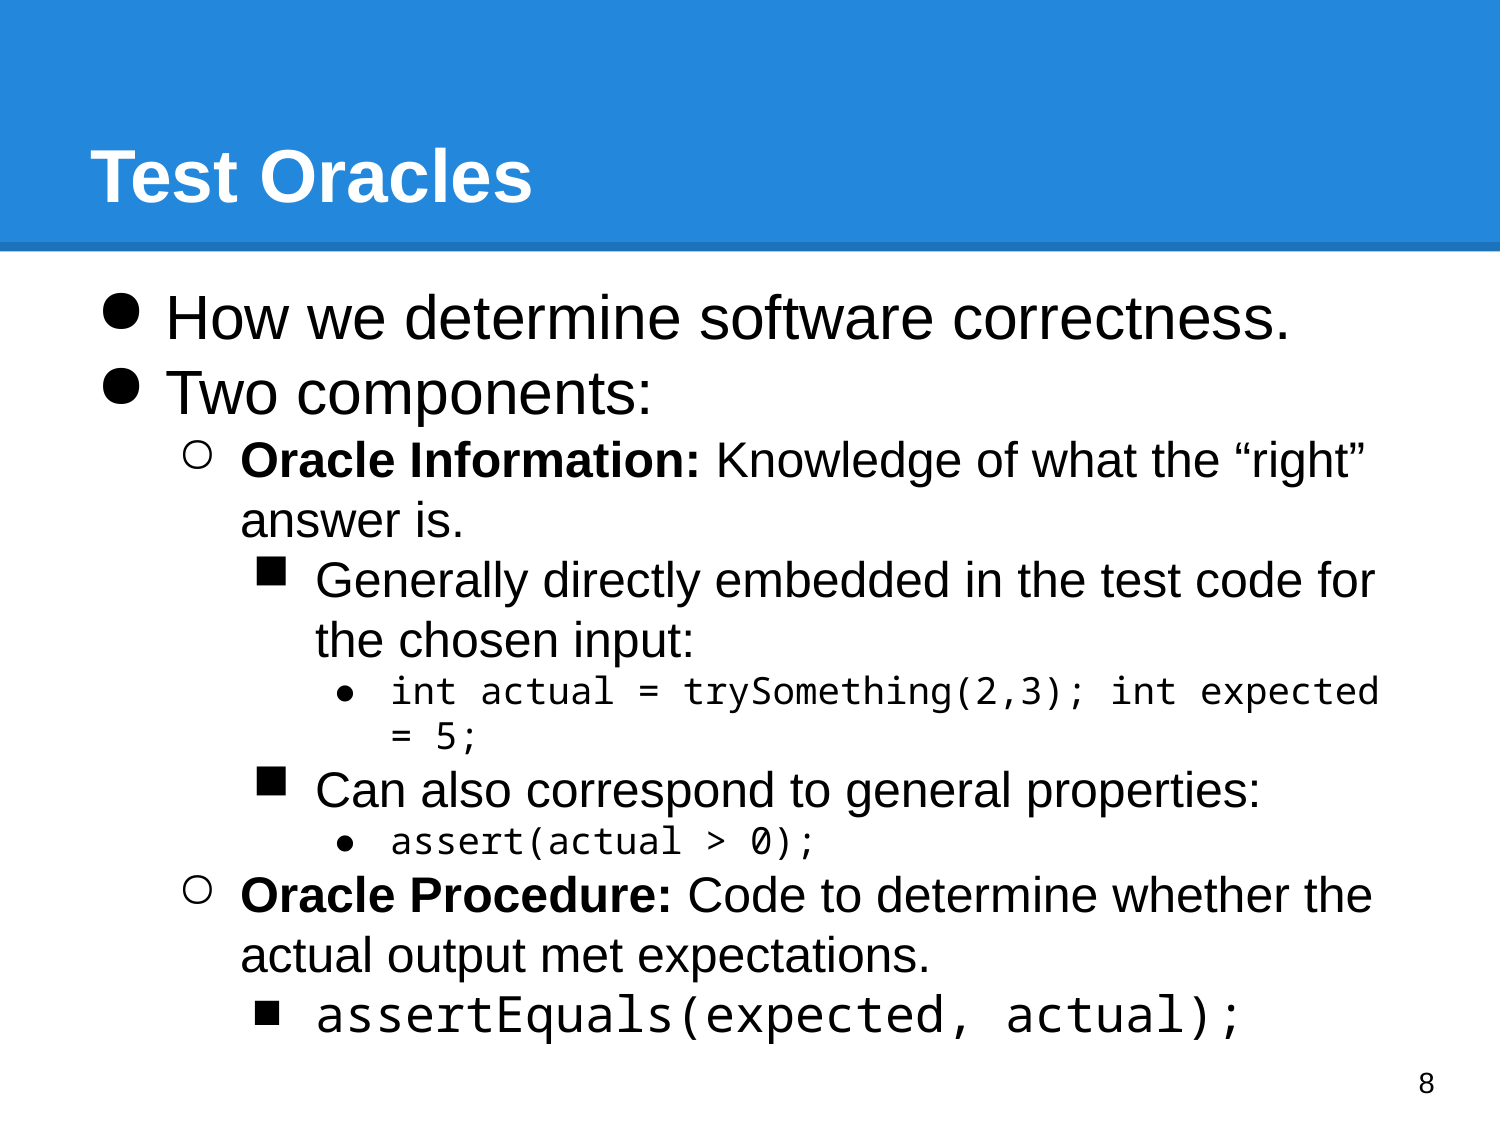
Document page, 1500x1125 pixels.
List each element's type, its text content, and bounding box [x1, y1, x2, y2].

title Test Oracles [75, 45, 1425, 233]
list How we determine software correctness. Two components: Oracle Information: Knowledge of what the “right” answer is. Generally directly embedded in the test code for the chosen input: int actual = trySomething(2,3); int expected = 5; Can also correspond to general properties: assert(actual > 0); Oracle Procedure: Code to determine whether the actual output met expectations. assertEquals(expected, actual); [75, 262, 1425, 1078]
slide_number ‹#› [1403, 1038, 1494, 1125]
